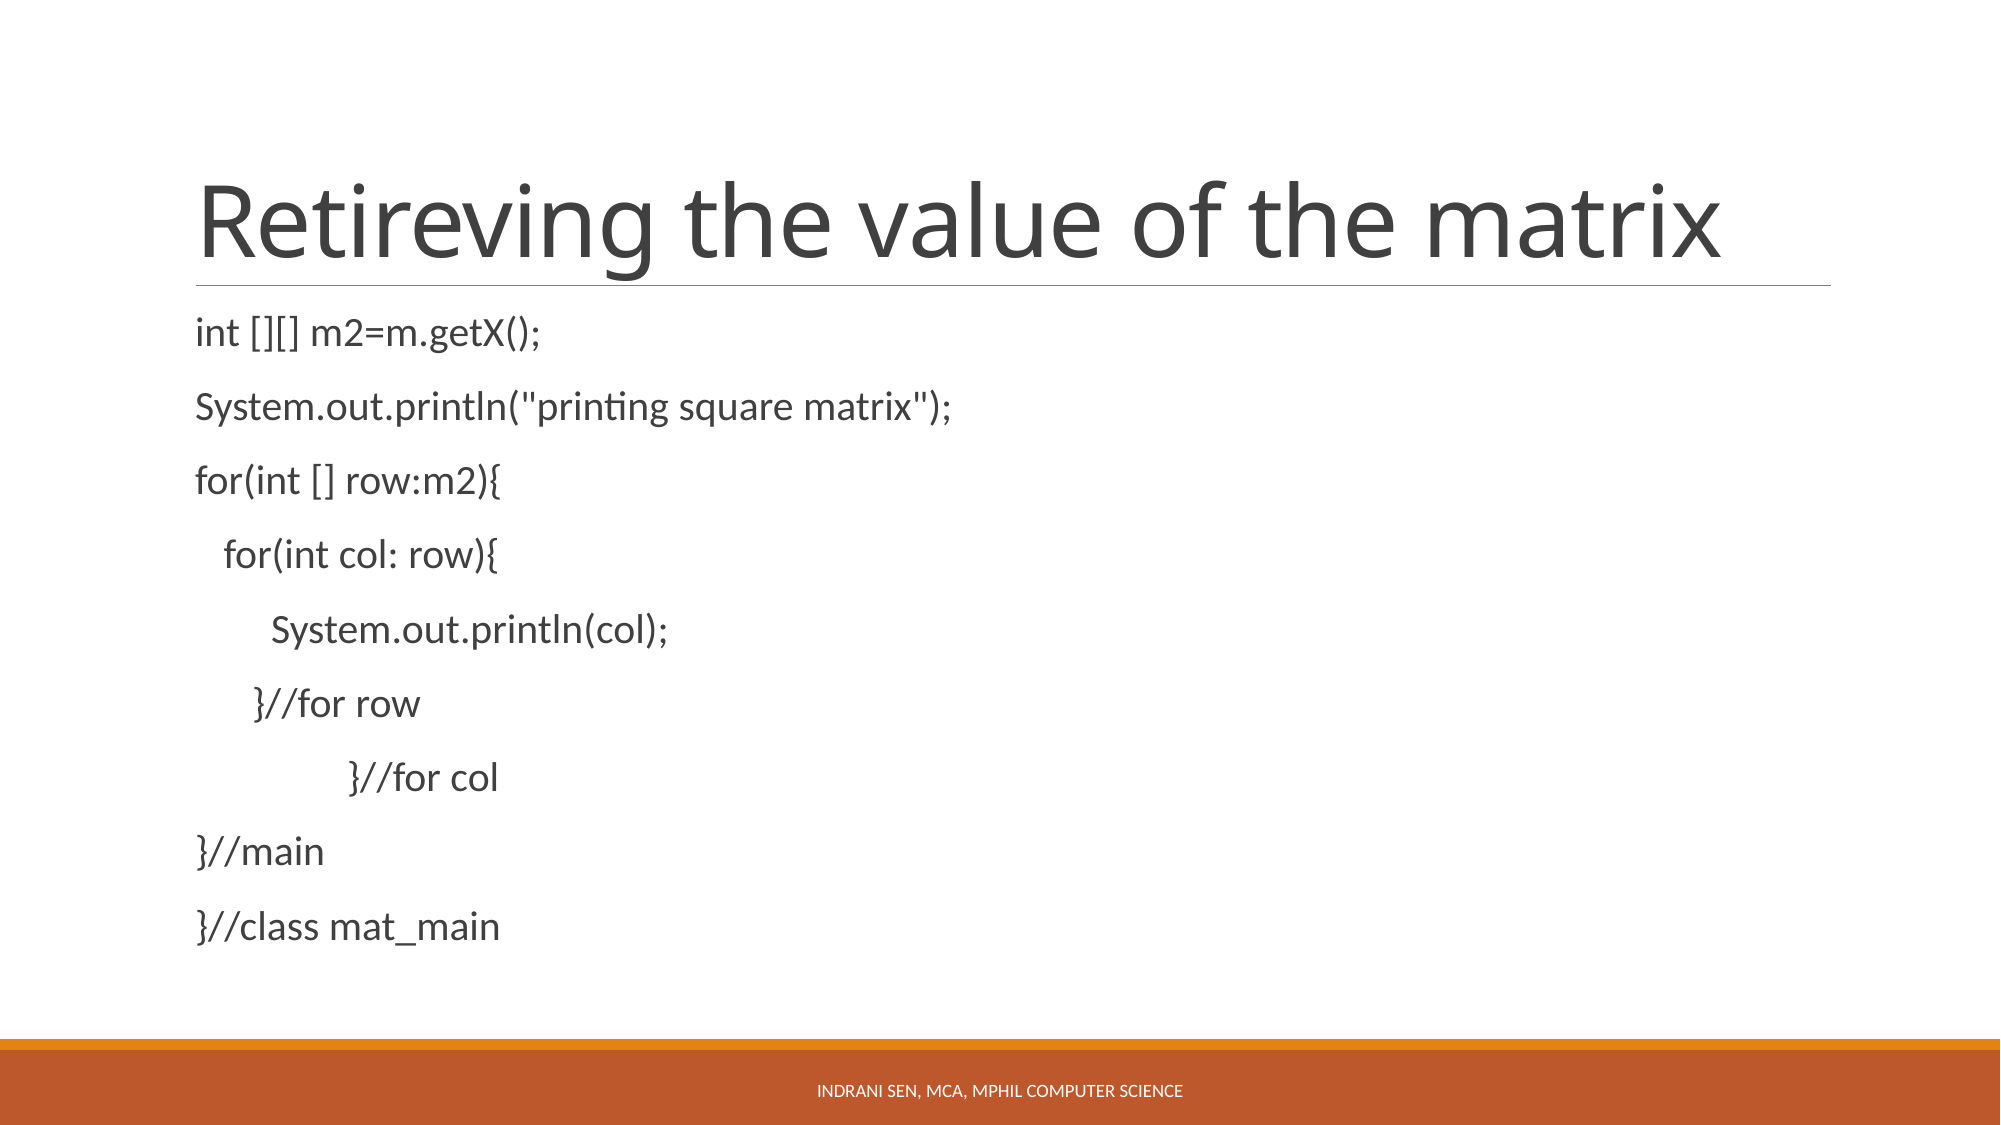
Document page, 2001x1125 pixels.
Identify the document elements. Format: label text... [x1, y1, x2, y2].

footer Indrani Sen, MCA, MPhil Computer Science [604, 1059, 1396, 1120]
list int [][] m2=m.getX(); System.out.println("printing square matrix"); for(int [] row:m2){ for(int col: row){ System.out.println(col); }//for row }//for col }//main }//class mat_main [180, 302, 1830, 963]
title Retireving the value of the matrix [180, 47, 1830, 285]
